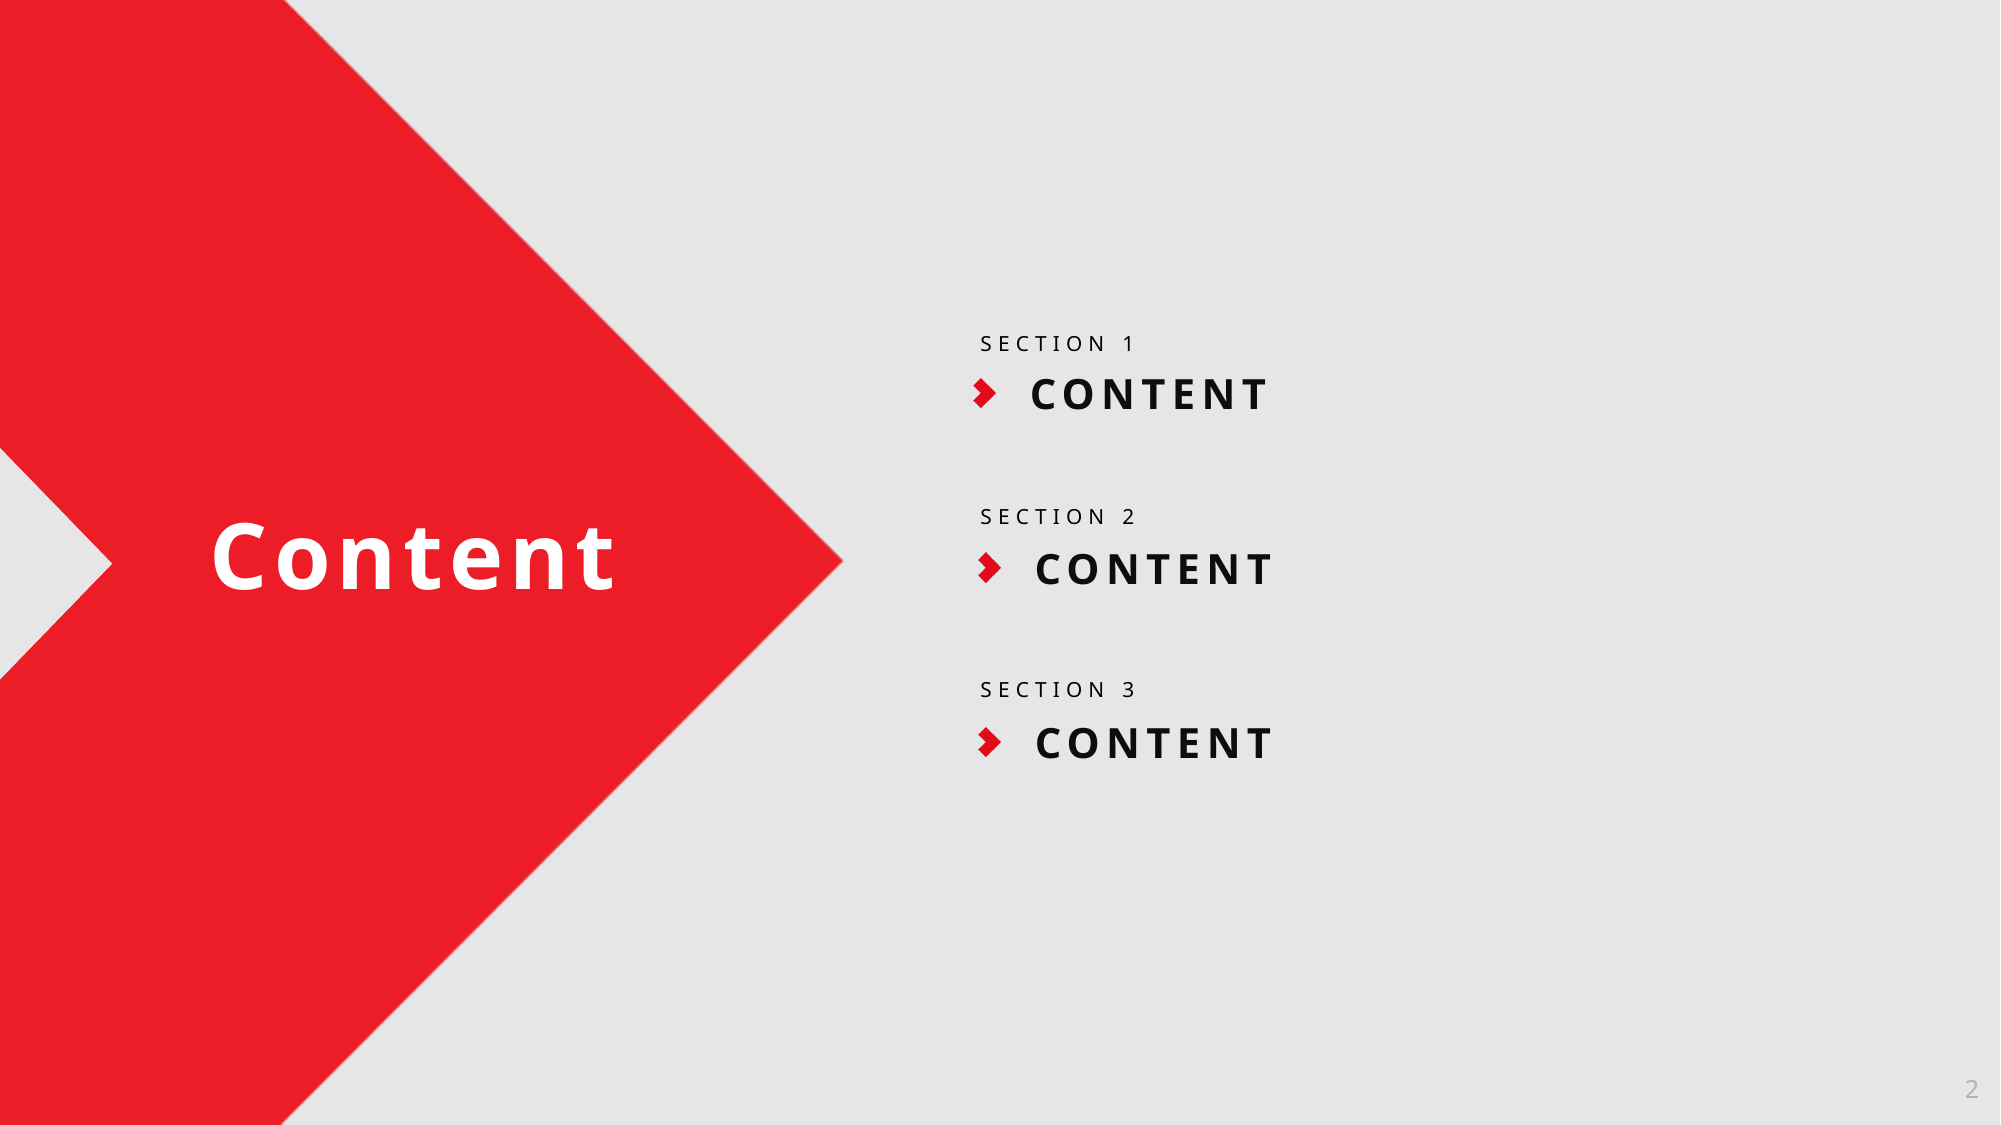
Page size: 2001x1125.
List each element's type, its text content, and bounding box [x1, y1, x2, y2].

text_box SECTION 1 [965, 323, 1150, 363]
text_box SECTION 3 [965, 669, 1150, 709]
text_box SECTION 2 [965, 496, 1150, 536]
picture [0, 0, 2000, 1125]
slide_number 2 [1543, 1060, 1994, 1121]
text_box [0, 446, 114, 681]
text_box Content [14, 503, 632, 745]
